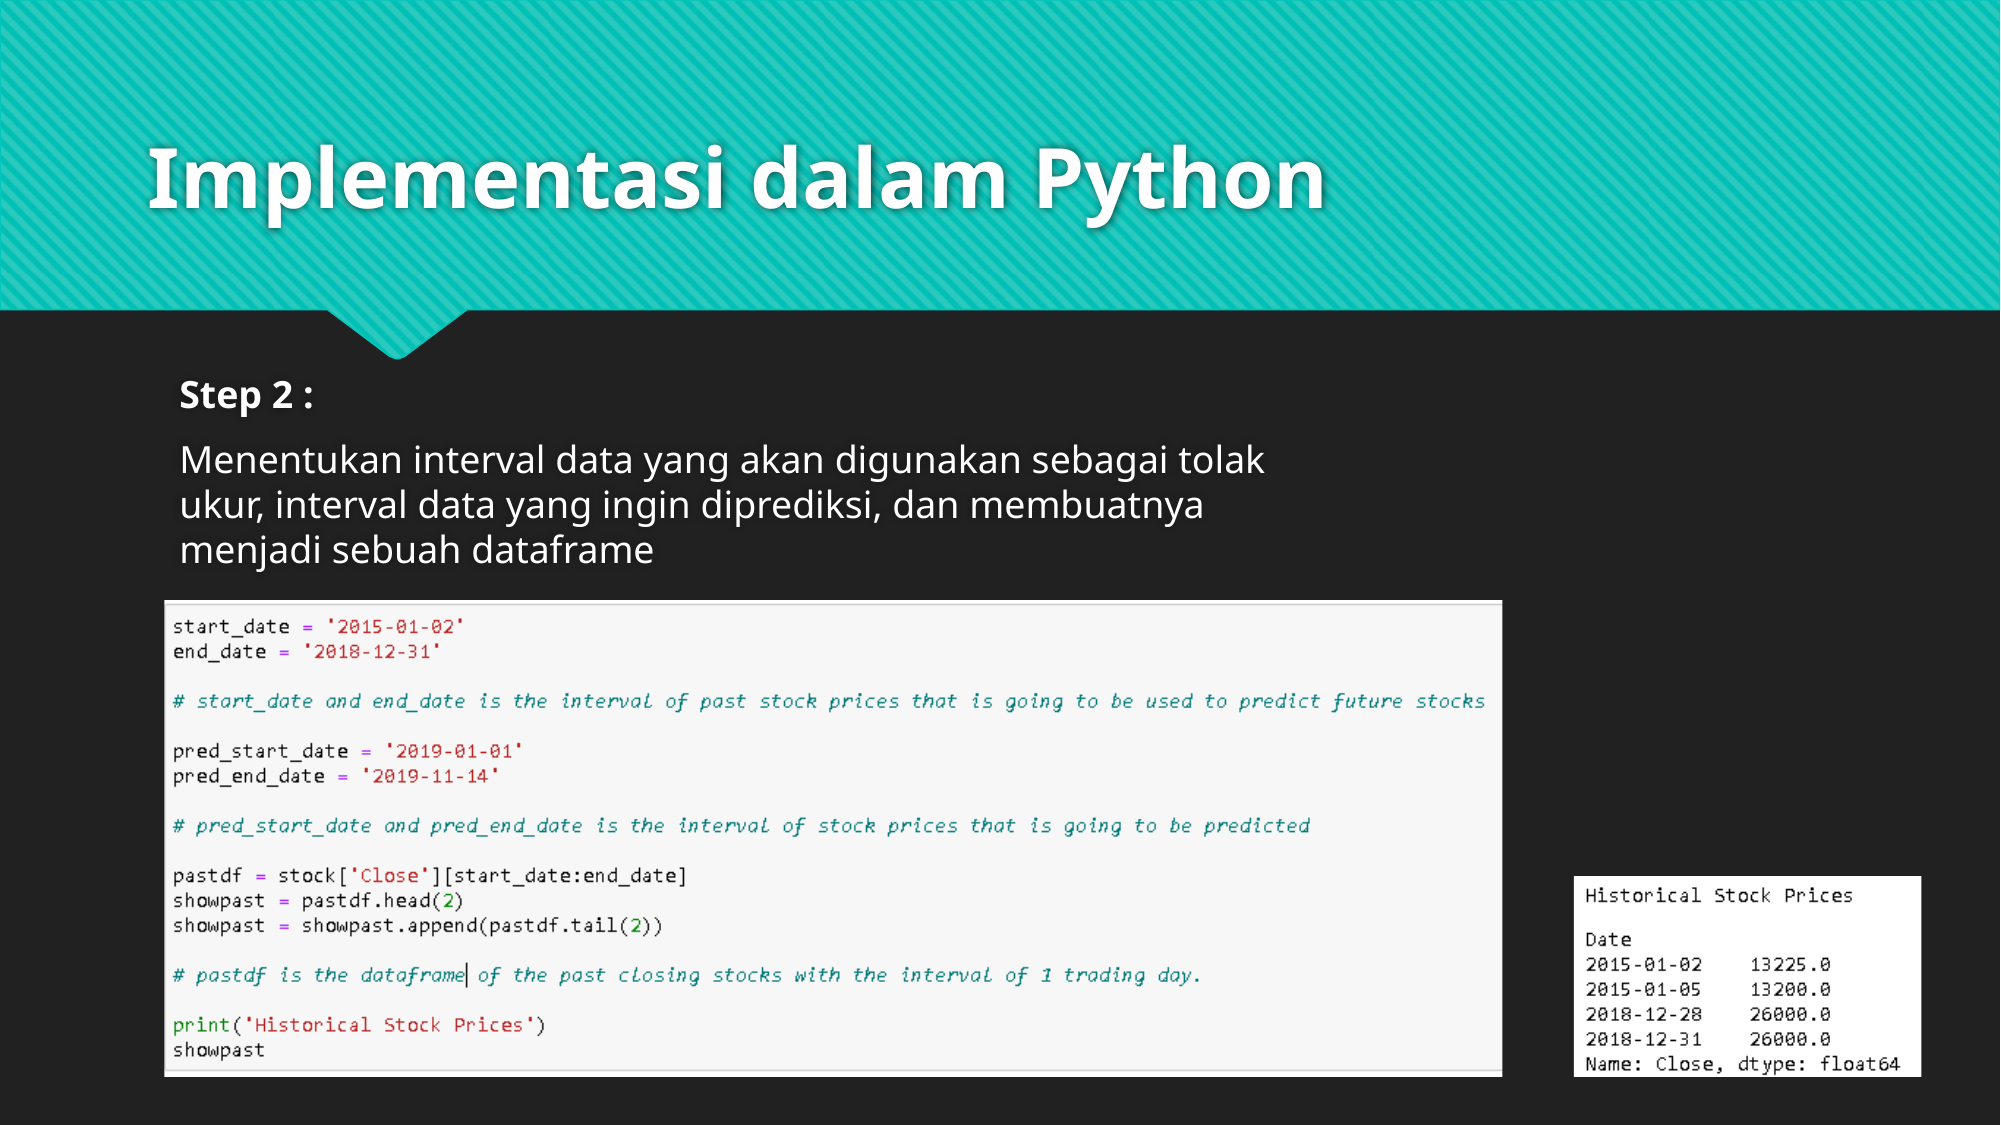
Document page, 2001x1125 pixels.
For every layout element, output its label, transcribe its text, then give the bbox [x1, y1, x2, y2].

picture [163, 600, 1503, 1078]
picture [1573, 875, 1922, 1078]
title Implementasi dalam Python [132, 73, 1868, 233]
list Step 2 : Menentukan interval data yang akan digunakan sebagai tolak ukur, interval data yang ingin diprediksi, dan membuatnya menjadi sebuah dataframe [164, 319, 1329, 600]
